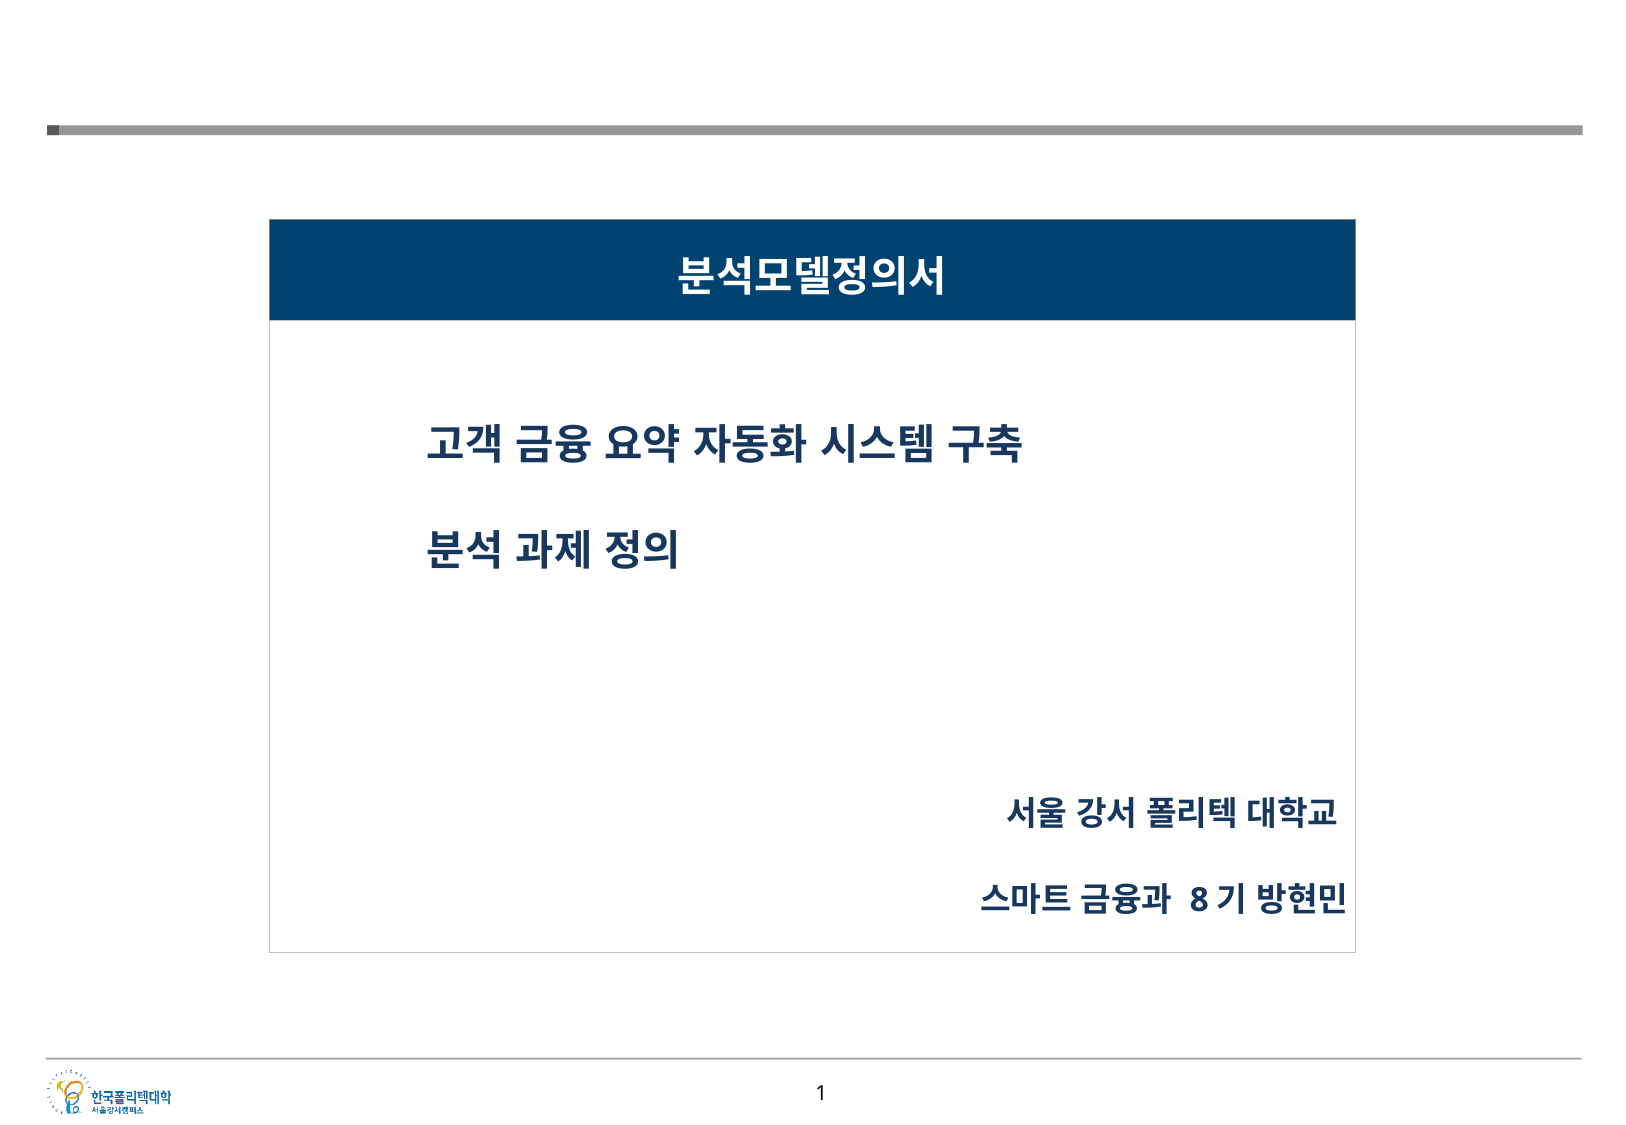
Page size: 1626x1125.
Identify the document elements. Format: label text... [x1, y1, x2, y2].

text_box 분석모델정의서 [269, 219, 1356, 320]
picture [47, 1070, 171, 1114]
text_box 고객 금융 요약 자동화 시스템 구축 분석 과제 정의 서울 강서 폴리텍 대학교 스마트 금융과 8기 방현민 [269, 320, 1356, 953]
